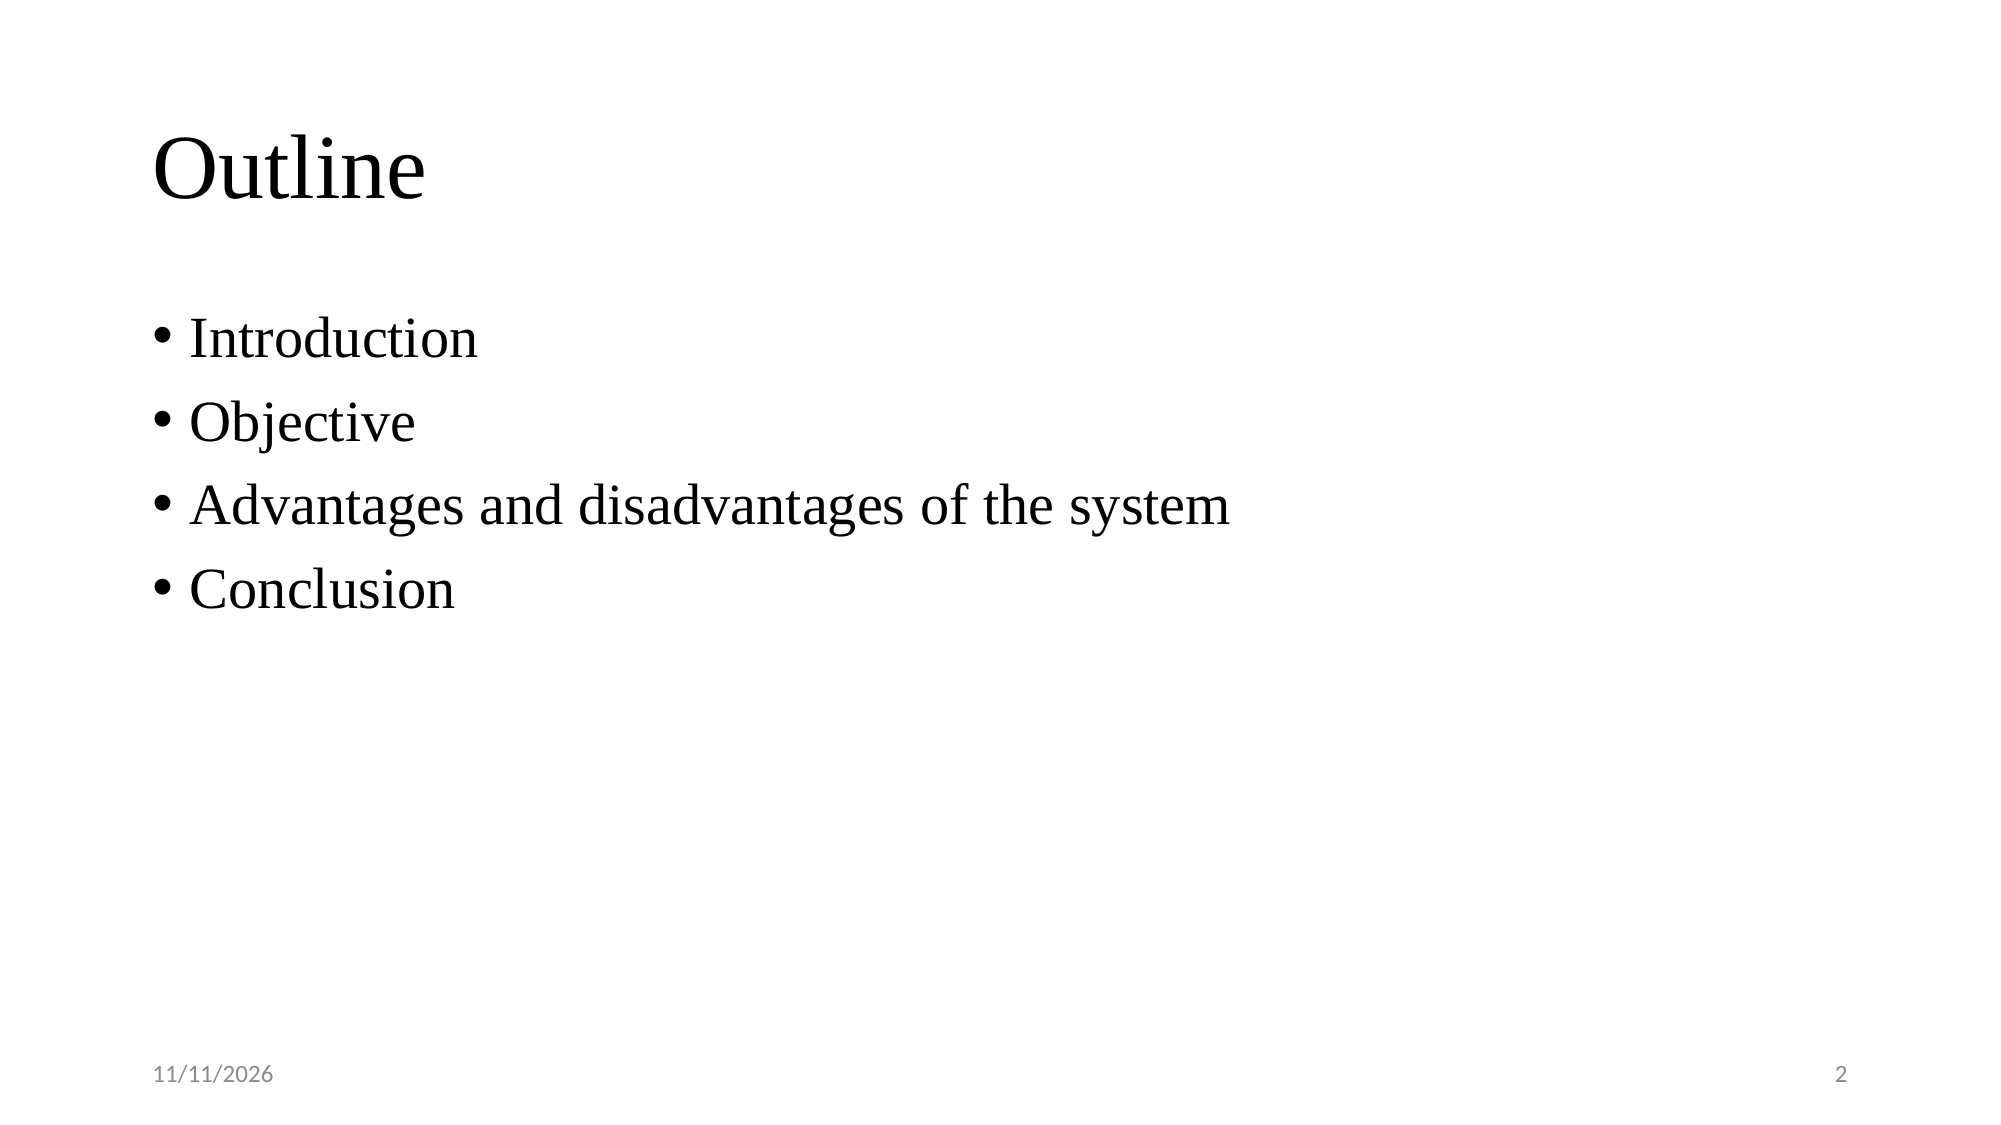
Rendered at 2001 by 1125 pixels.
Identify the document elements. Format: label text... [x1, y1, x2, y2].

title Outline [137, 59, 1863, 278]
slide_number 2 [1412, 1042, 1863, 1103]
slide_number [137, 1042, 588, 1103]
list Introduction Objective Advantages and disadvantages of the system Conclusion [137, 299, 1863, 1014]
